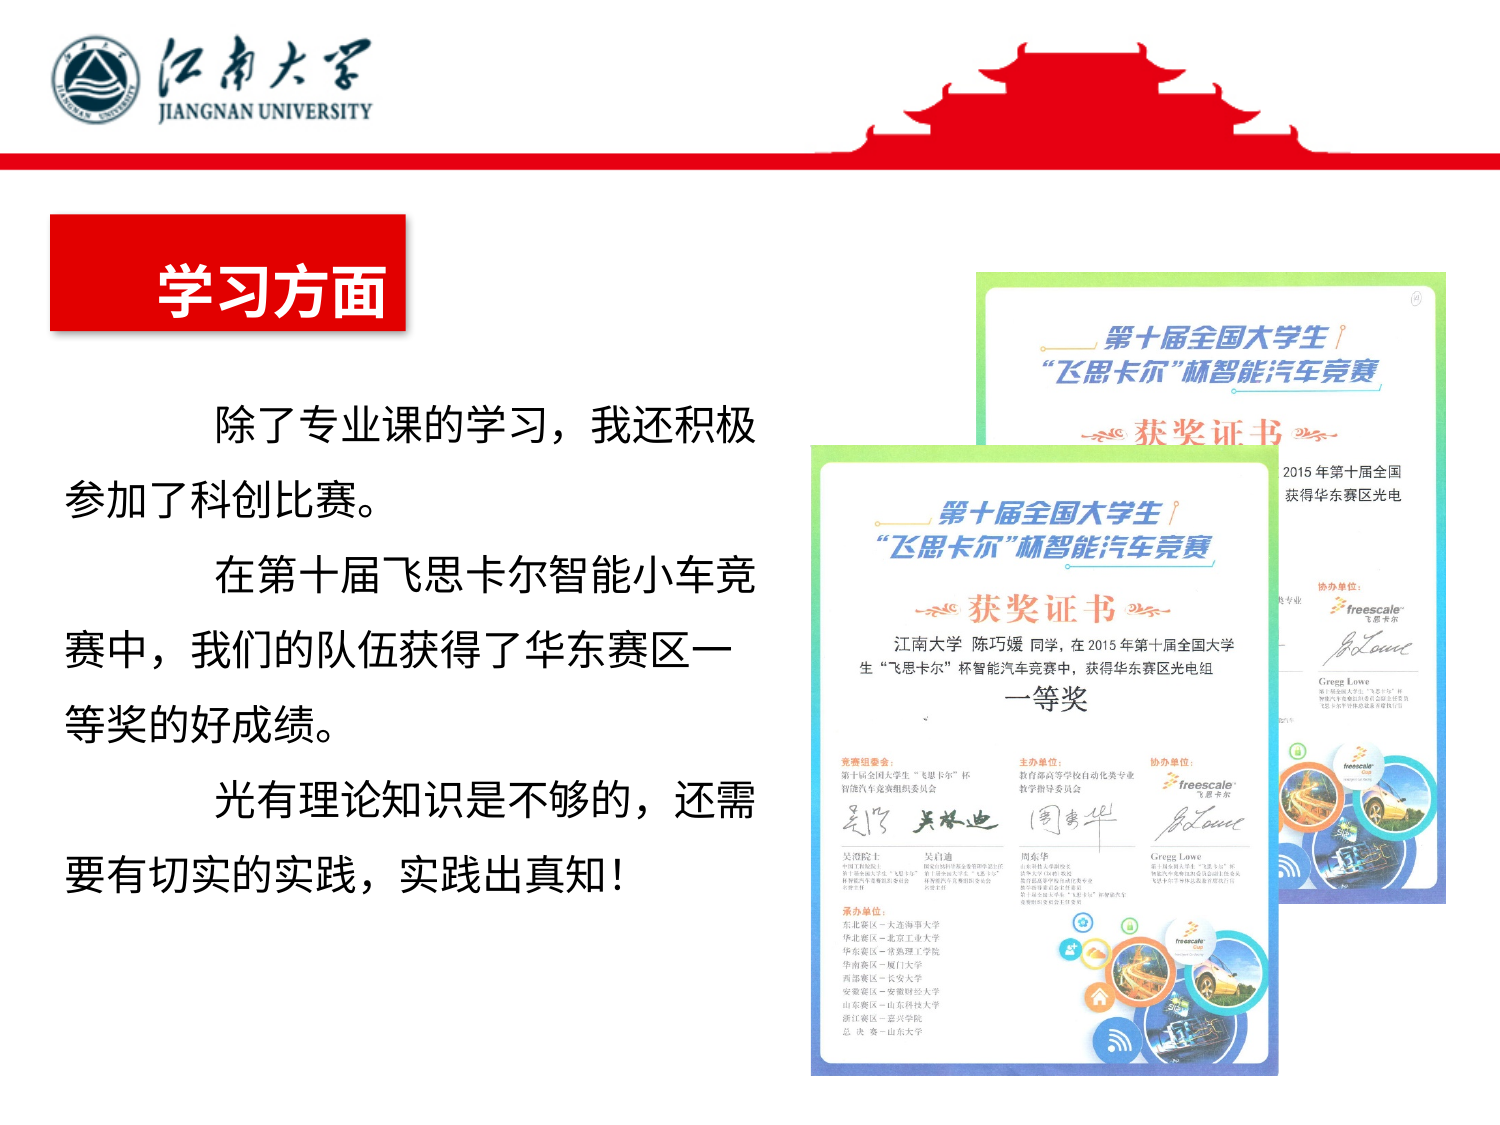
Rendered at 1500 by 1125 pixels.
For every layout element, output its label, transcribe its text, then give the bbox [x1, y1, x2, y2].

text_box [49, 214, 406, 334]
text_box 除了专业课的学习，我还积极参加了科创比赛。 在第十届飞思卡尔智能小车竞赛中，我们的队伍获得了华东赛区一等奖的好成绩。 光有理论知识是不够的，还需要有切实的实践，实践出真知！ [49, 366, 782, 907]
picture [0, 0, 1500, 1125]
